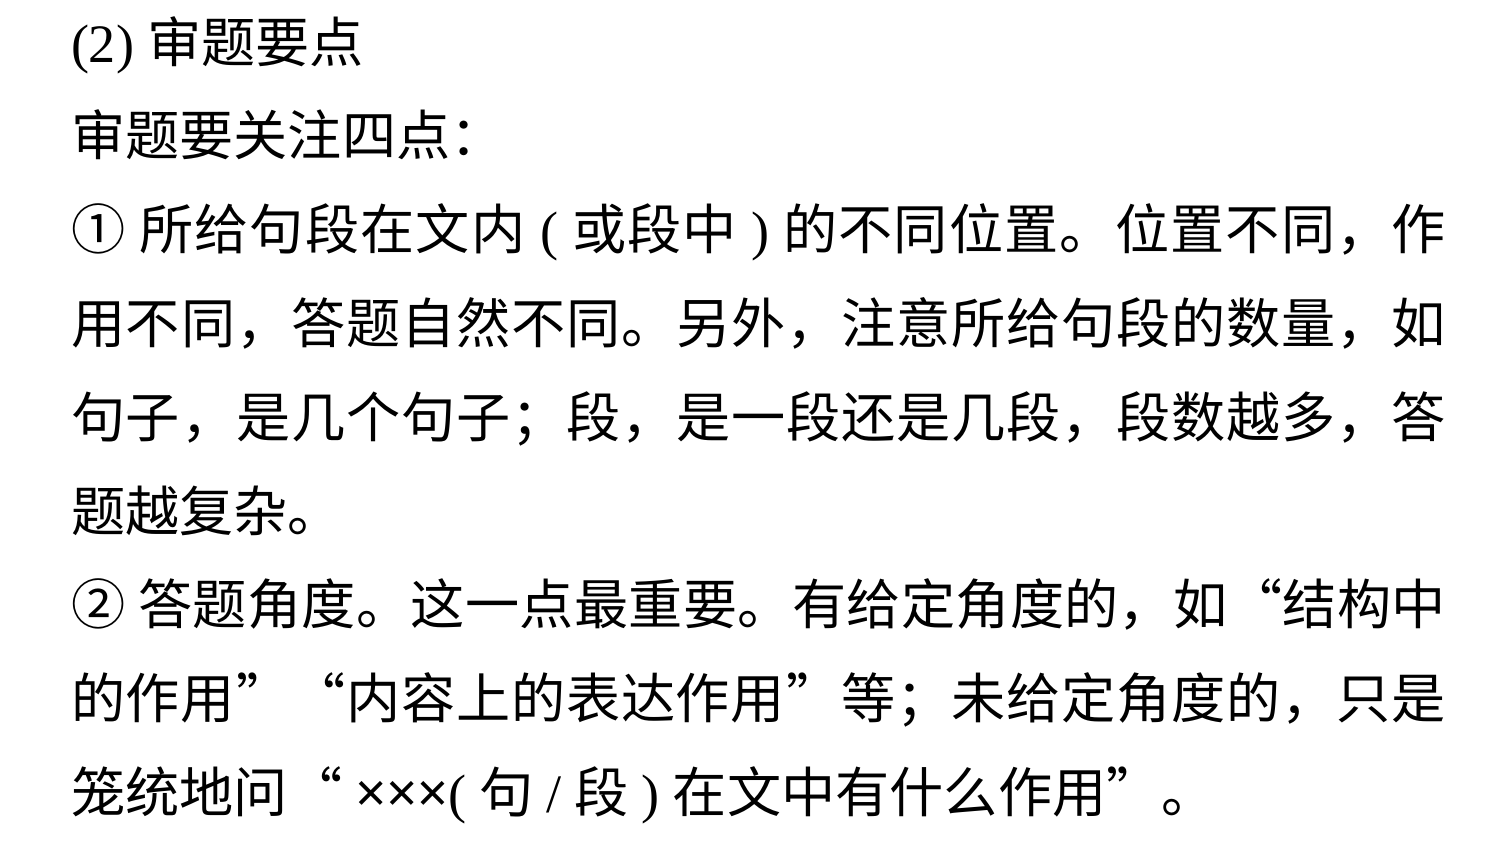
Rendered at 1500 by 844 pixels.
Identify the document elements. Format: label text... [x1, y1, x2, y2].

text_box (2)审题要点 审题要关注四点： ①所给句段在文内(或段中)的不同位置。位置不同，作用不同，答题自然不同。另外，注意所给句段的数量，如句子，是几个句子；段，是一段还是几段，段数越多，答题越复杂。 ②答题角度。这一点最重要。有给定角度的，如“结构中的作用”“内容上的表达作用”等；未给定角度的，只是笼统地问“×××(句/段)在文中有什么作用”。 [56, 0, 1461, 831]
